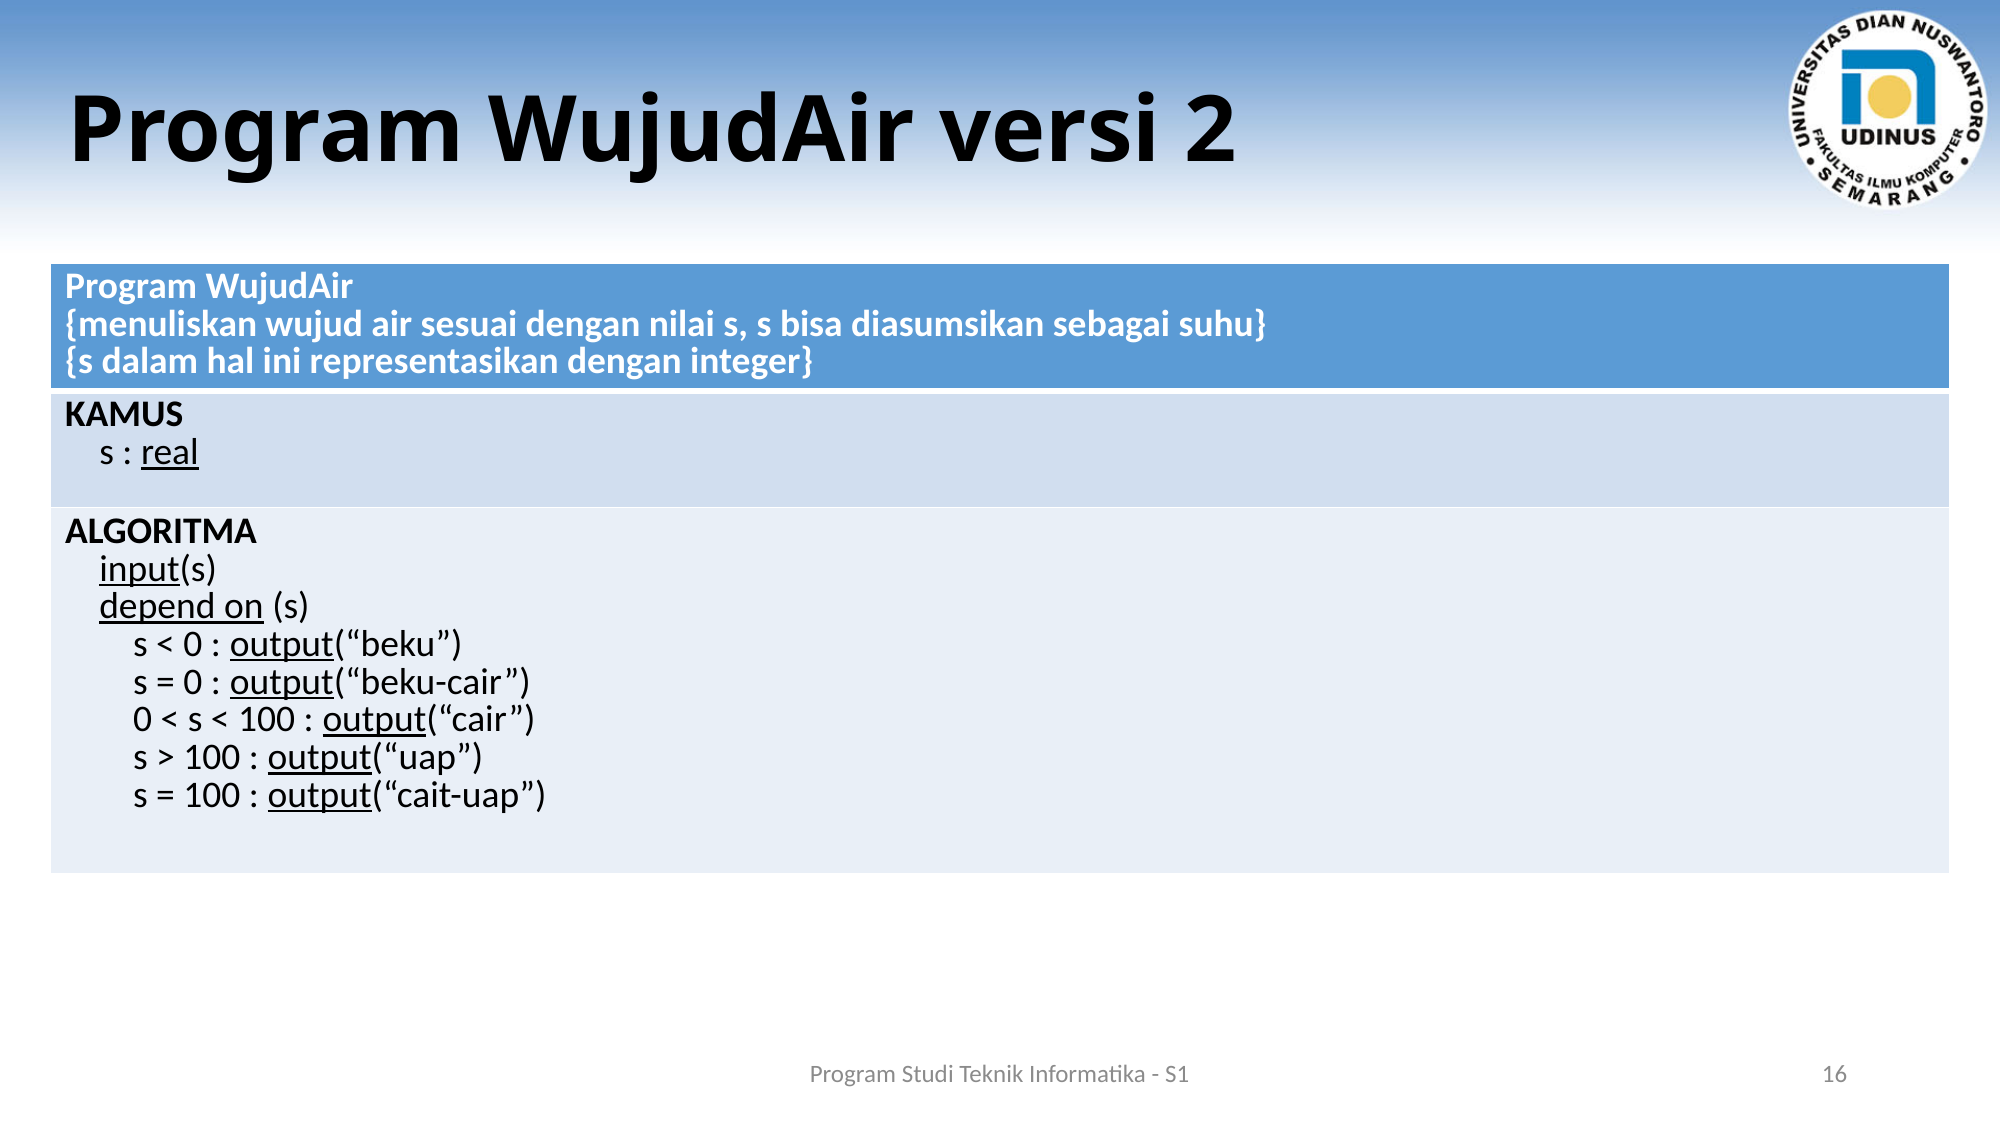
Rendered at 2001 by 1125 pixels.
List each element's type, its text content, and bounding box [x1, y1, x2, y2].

table_header Program WujudAir {menuliskan wujud air sesuai dengan nilai s, s bisa diasumsikan sebagai suhu} {s dalam hal ini representasikan dengan integer} [51, 264, 1949, 388]
picture [0, 0, 2000, 1125]
table_cell ALGORITMA input(s) depend on (s) s < 0 : output(“beku”) s = 0 : output(“beku-cair”) 0 < s < 100 : output(“cair”) s > 100 : output(“uap”) s = 100 : output(“cait-uap”) [51, 508, 1949, 873]
list Perhatikan operator kesamaan tidak bisa digunakan jika bilangan yang didefinisikan sebelumnya bertipe real. 0.0 == 0.0?  ini tidak bisa dilakukan sehingga perlu di modifikasi [52, 263, 1953, 1021]
title Program WujudAir versi 2 [52, 22, 1700, 241]
footer Program Studi Teknik Informatika - S1 [662, 1042, 1338, 1103]
slide_number 16 [1412, 1042, 1863, 1103]
table_cell KAMUS s : real [51, 394, 1949, 507]
